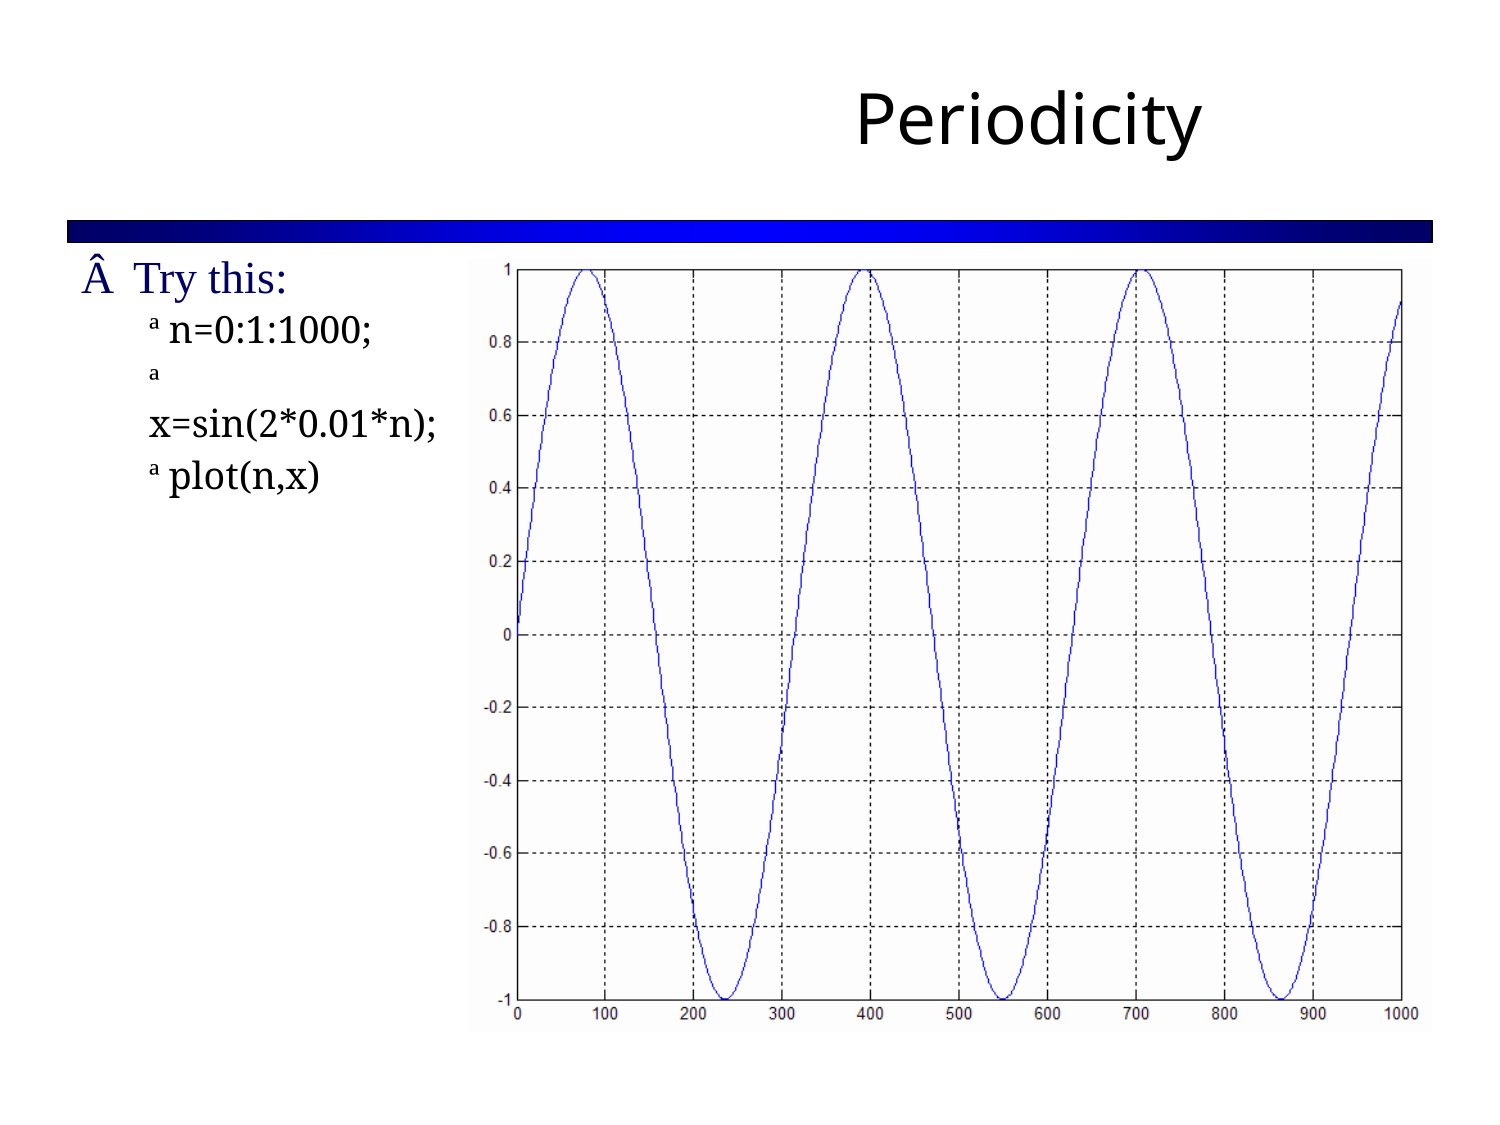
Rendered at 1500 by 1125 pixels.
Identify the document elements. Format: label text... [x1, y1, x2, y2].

text_box Â Try this: ª n=0:1:1000; ª x=sin(2*0.01*n); ª plot(n,x) [80, 254, 447, 461]
text_box [467, 258, 1432, 1032]
text_box [68, 220, 1432, 243]
text_box Periodicity [852, 83, 1431, 158]
